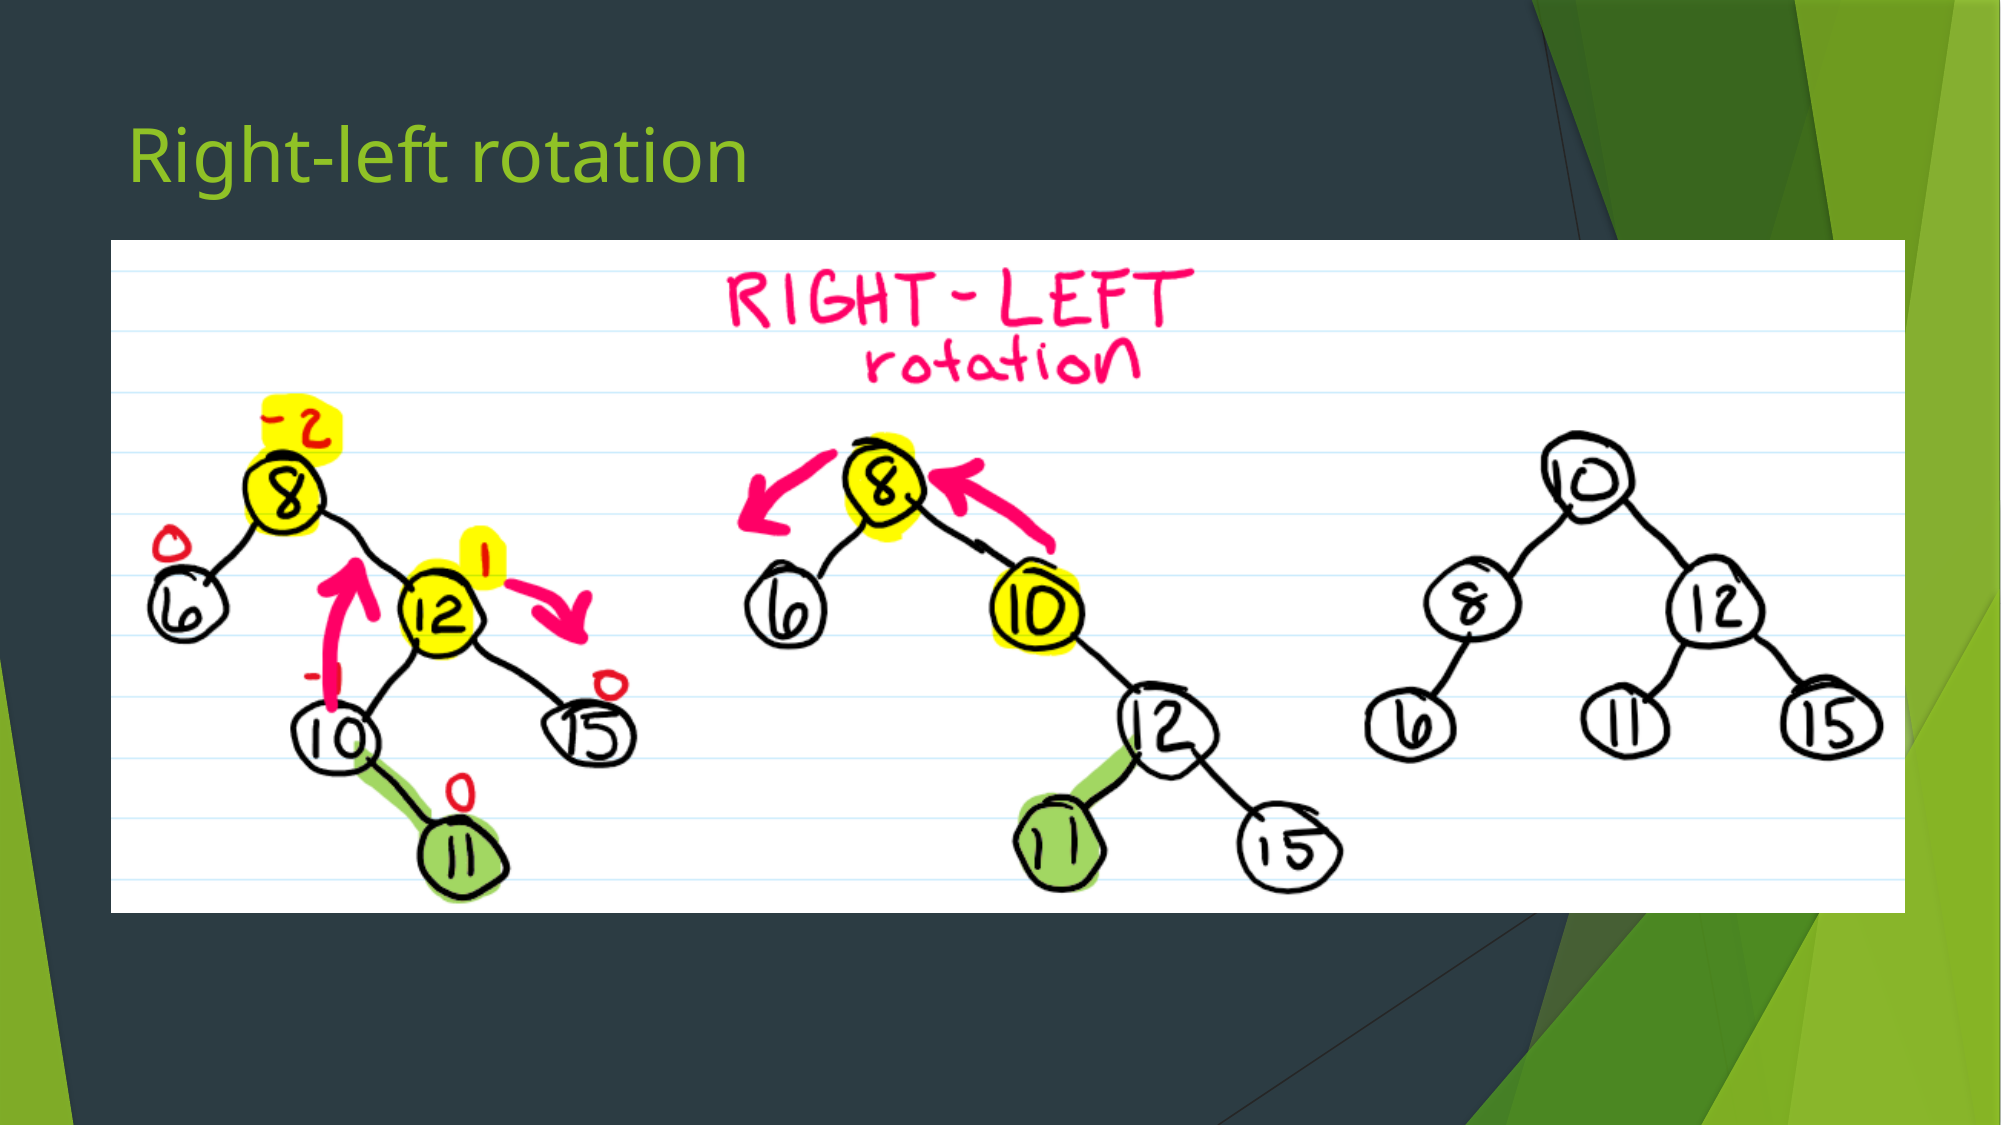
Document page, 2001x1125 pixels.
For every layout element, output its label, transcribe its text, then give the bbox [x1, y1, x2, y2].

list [110, 240, 1906, 914]
title Right-left rotation [111, 99, 1522, 238]
